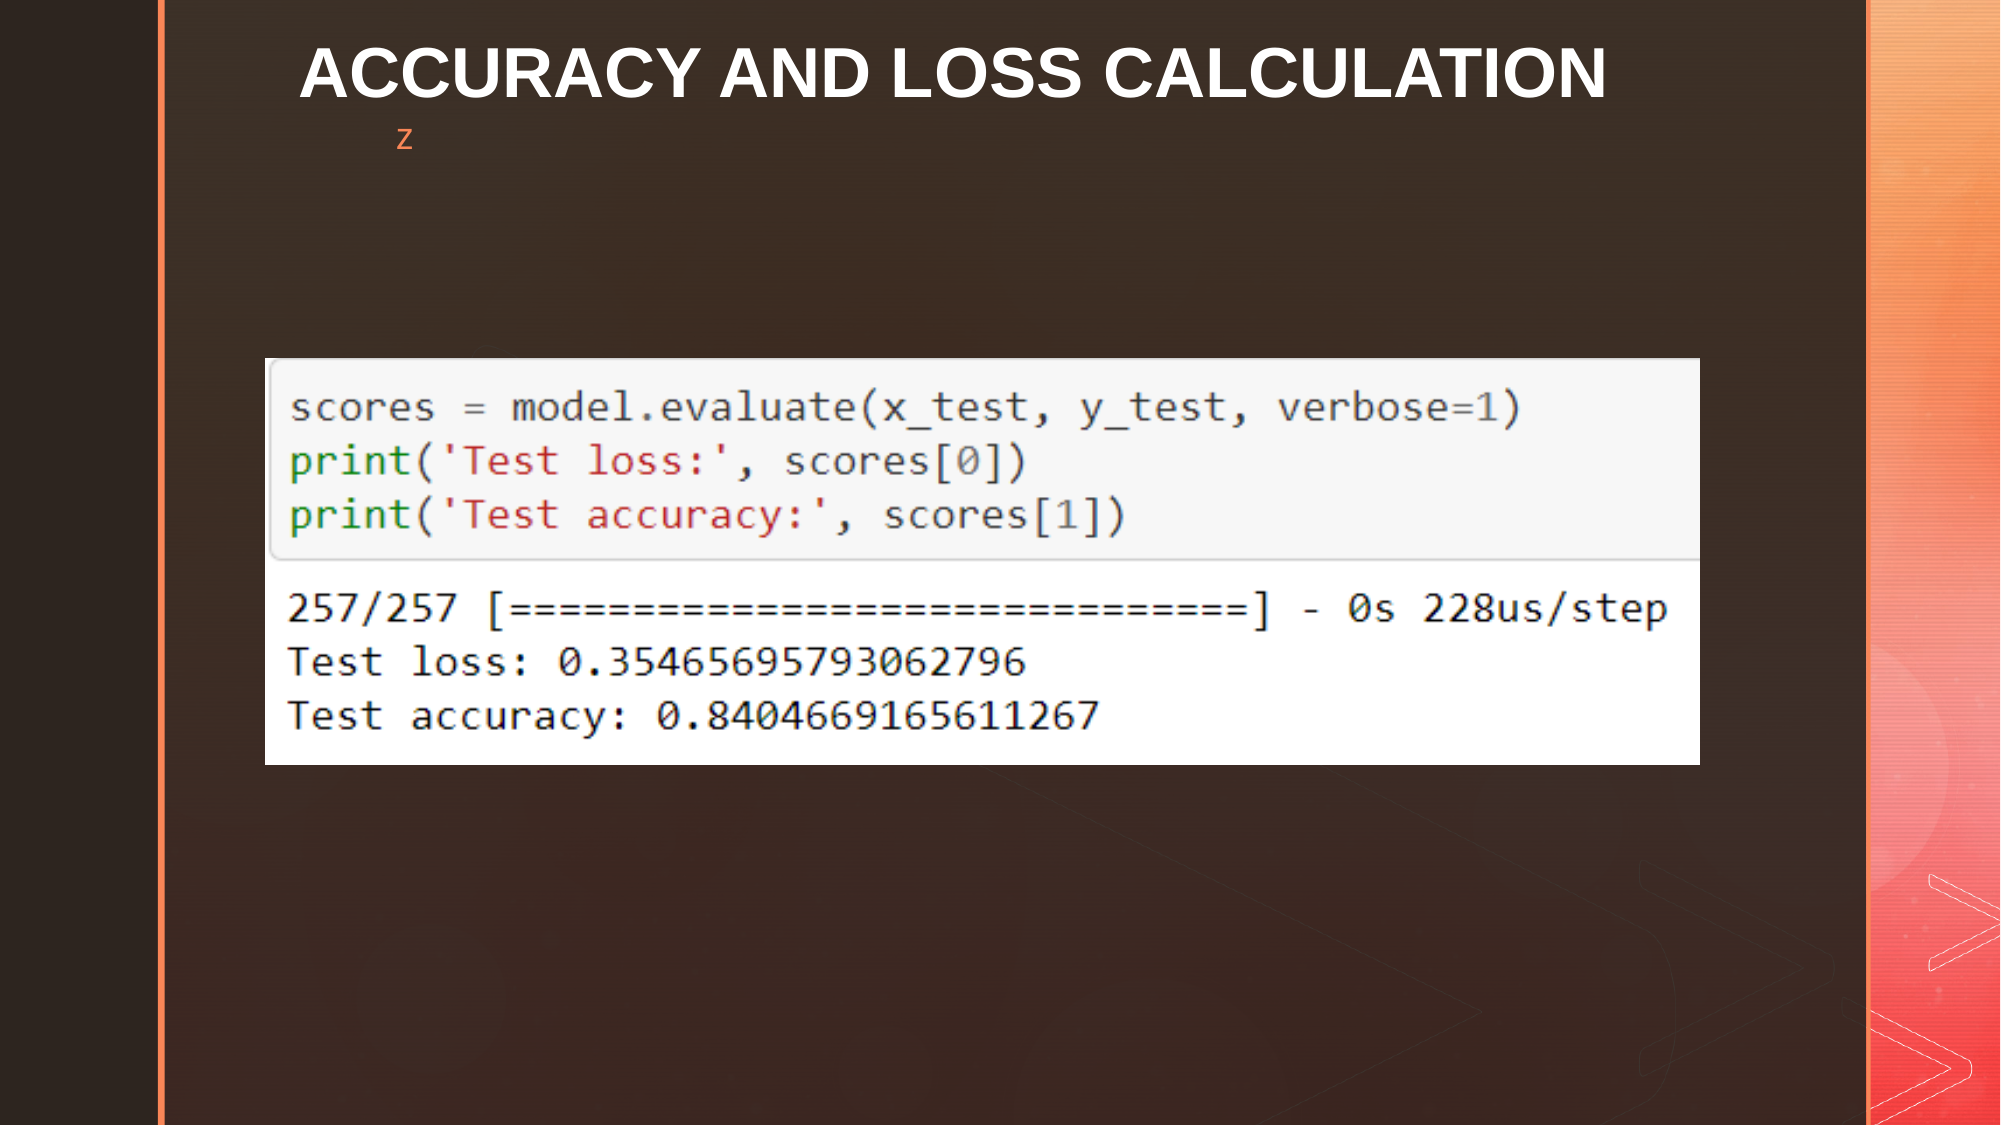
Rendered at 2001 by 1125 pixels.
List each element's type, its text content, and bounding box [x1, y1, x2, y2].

text_box ACCURACY AND LOSS CALCULATION [73, 28, 1834, 156]
picture [1871, 0, 2001, 1125]
picture [265, 358, 1700, 766]
